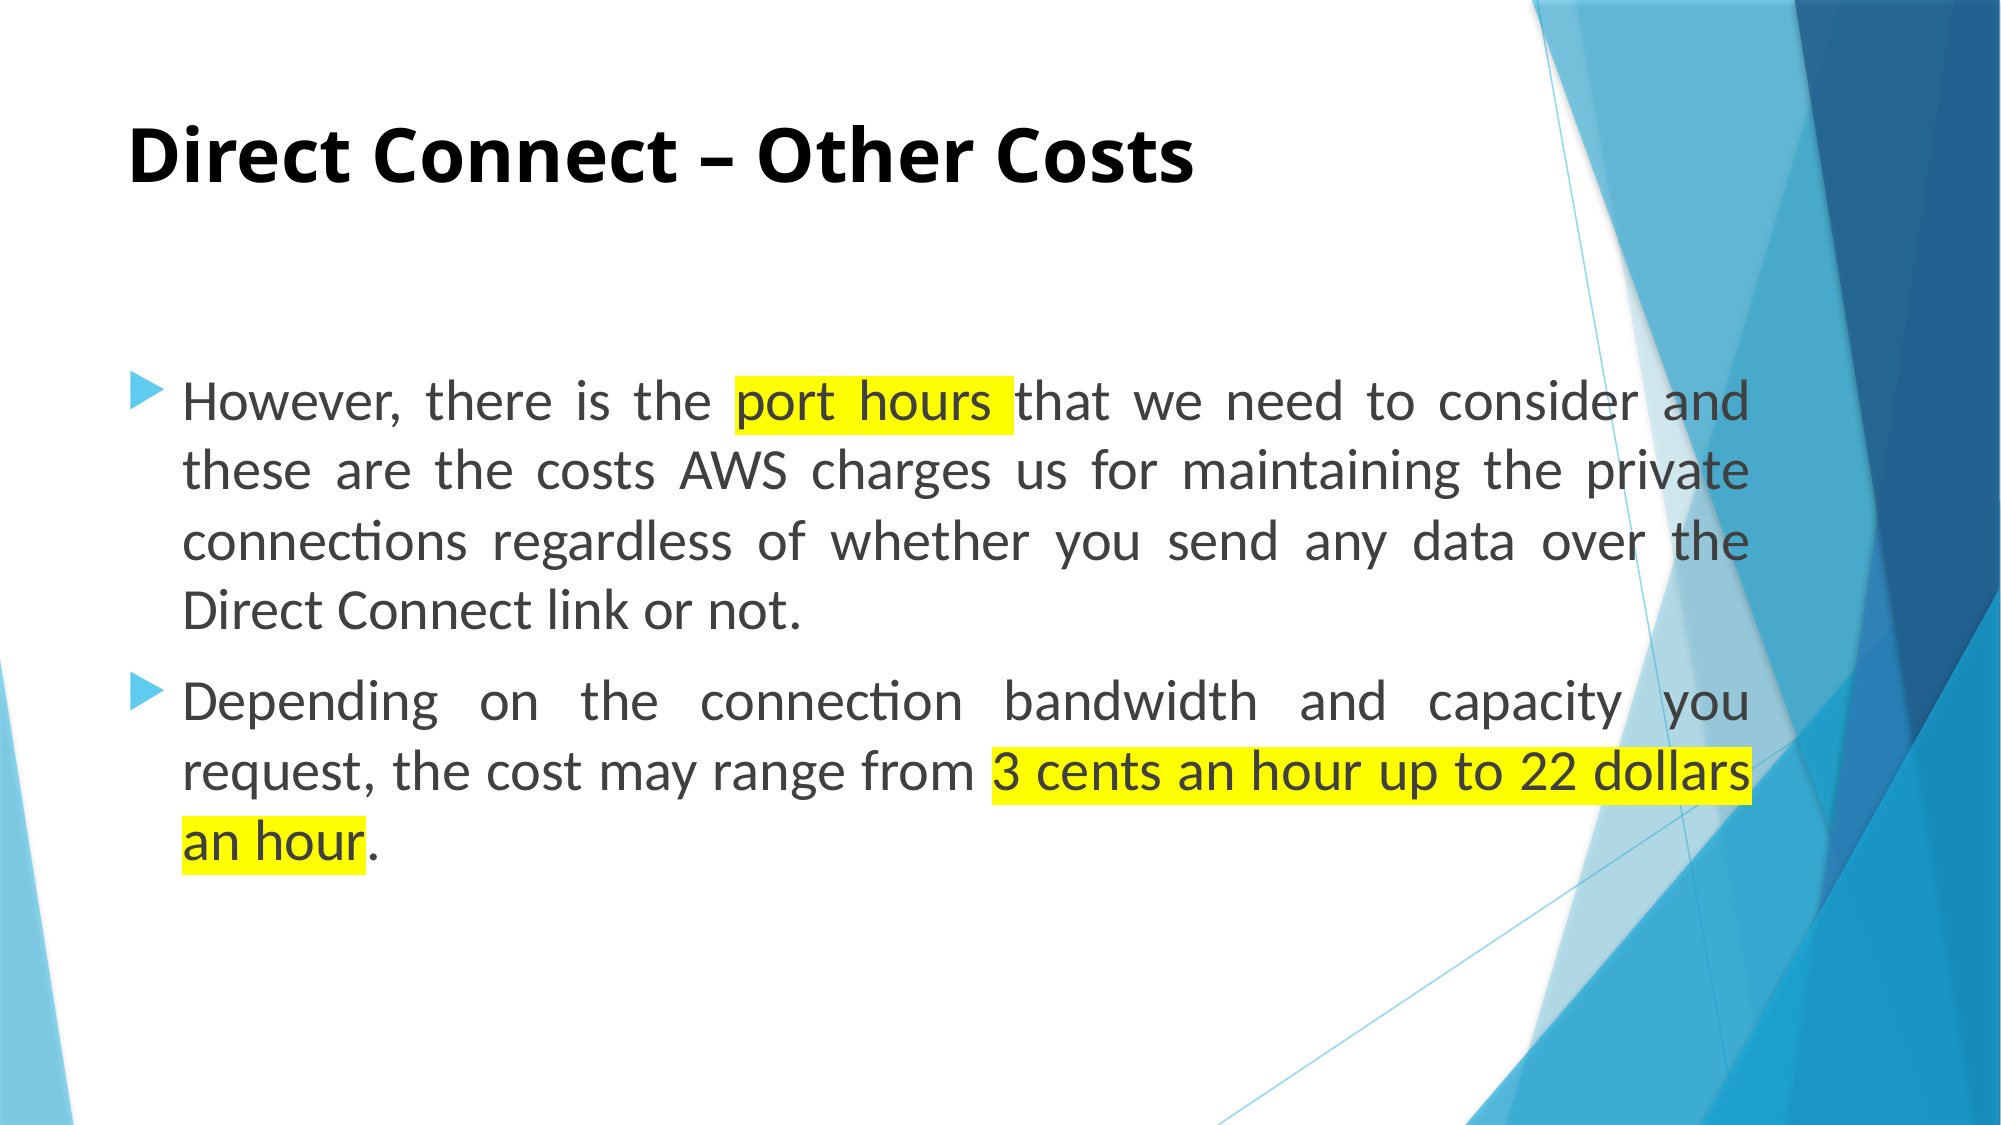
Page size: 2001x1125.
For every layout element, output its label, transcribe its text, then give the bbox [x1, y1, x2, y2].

title Direct Connect – Other Costs [111, 99, 1522, 317]
list However, there is the port hours that we need to consider and these are the costs AWS charges us for maintaining the private connections regardless of whether you send any data over the Direct Connect link or not. Depending on the connection bandwidth and capacity you request, the cost may range from 3 cents an hour up to 22 dollars an hour. [111, 354, 1767, 992]
